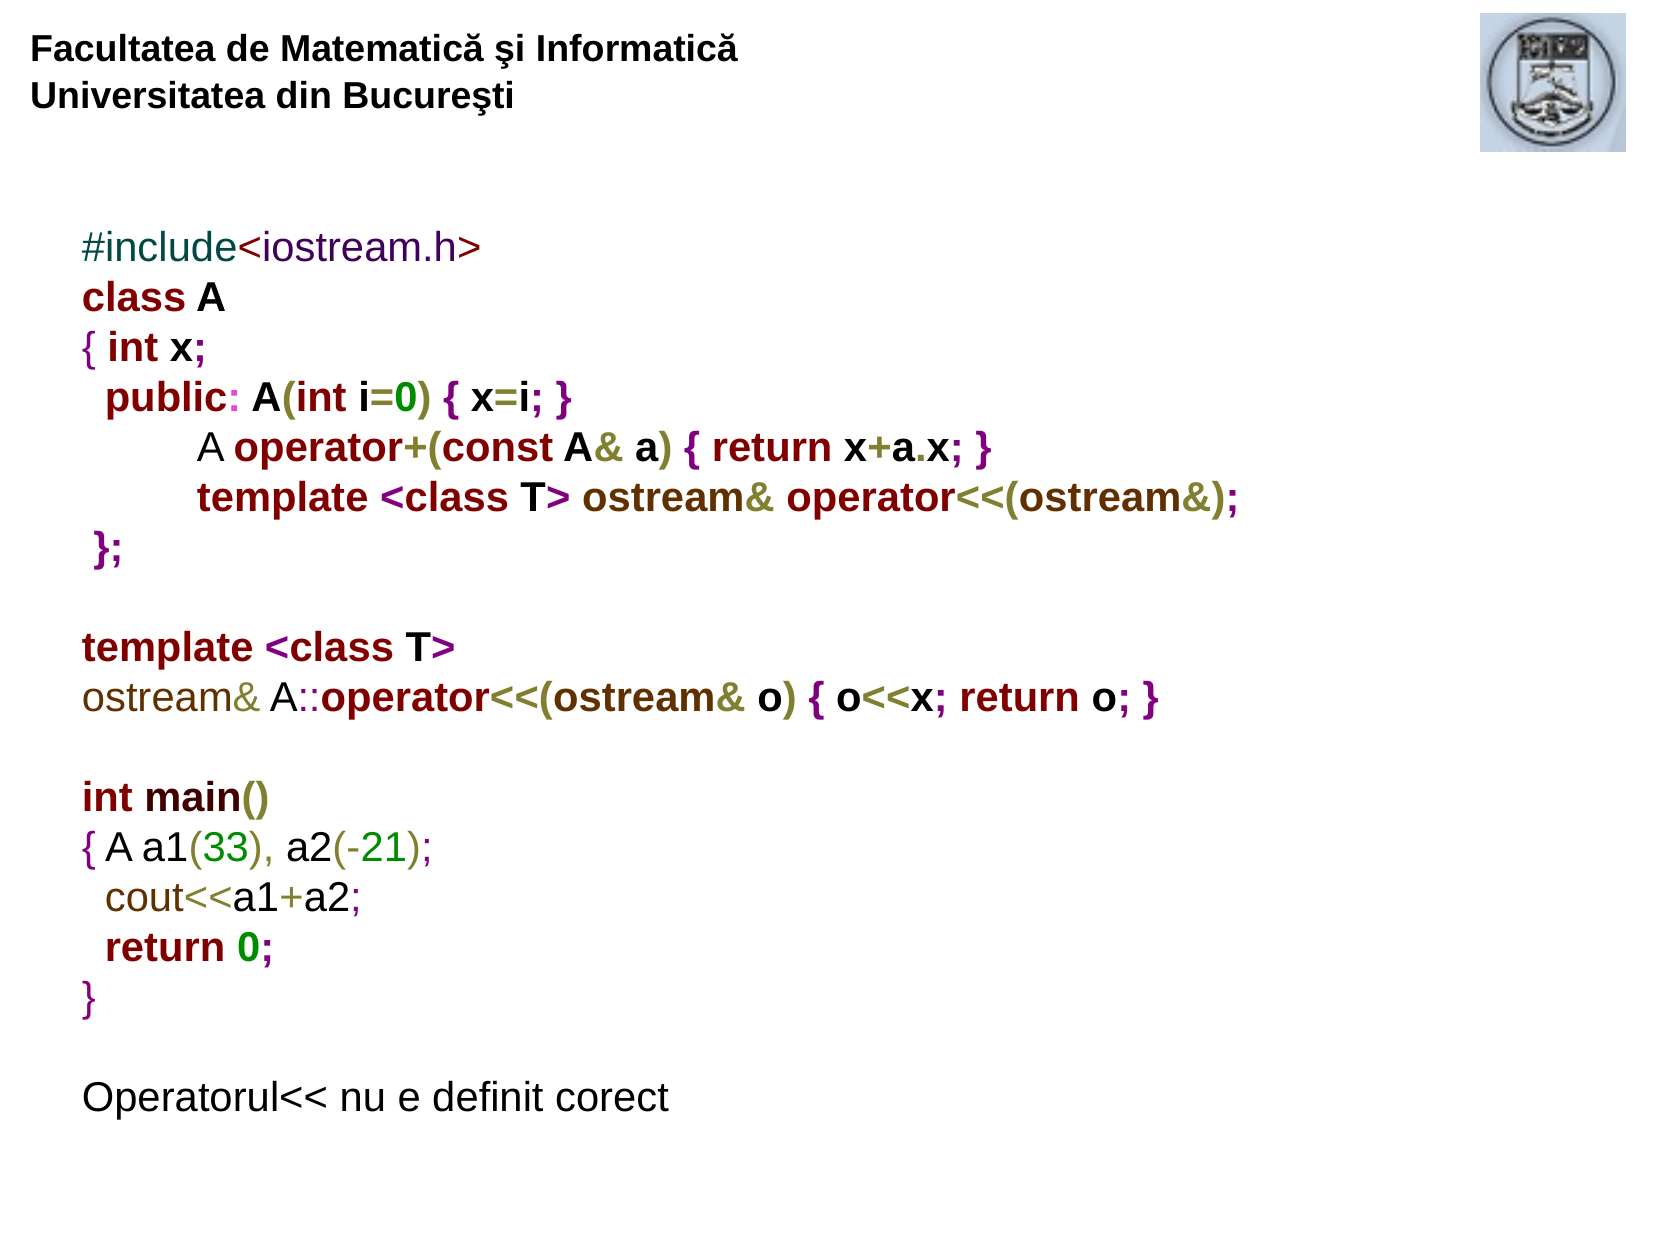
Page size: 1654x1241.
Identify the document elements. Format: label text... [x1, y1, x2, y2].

text_box #include<iostream.h> class A { int x; public: A(int i=0) { x=i; } A operator+(const A& a) { return x+a.x; } template <class T> ostream& operator<<(ostream&); }; template <class T> ostream& A::operator<<(ostream& o) { o<<x; return o; } int main() { A a1(33), a2(-21); cout<<a1+a2; return 0; } Operatorul<< nu e definit corect [66, 212, 1540, 1128]
text_box Facultatea de Matematică şi Informatică Universitatea din Bucureşti [13, 13, 841, 122]
picture [1480, 13, 1626, 152]
